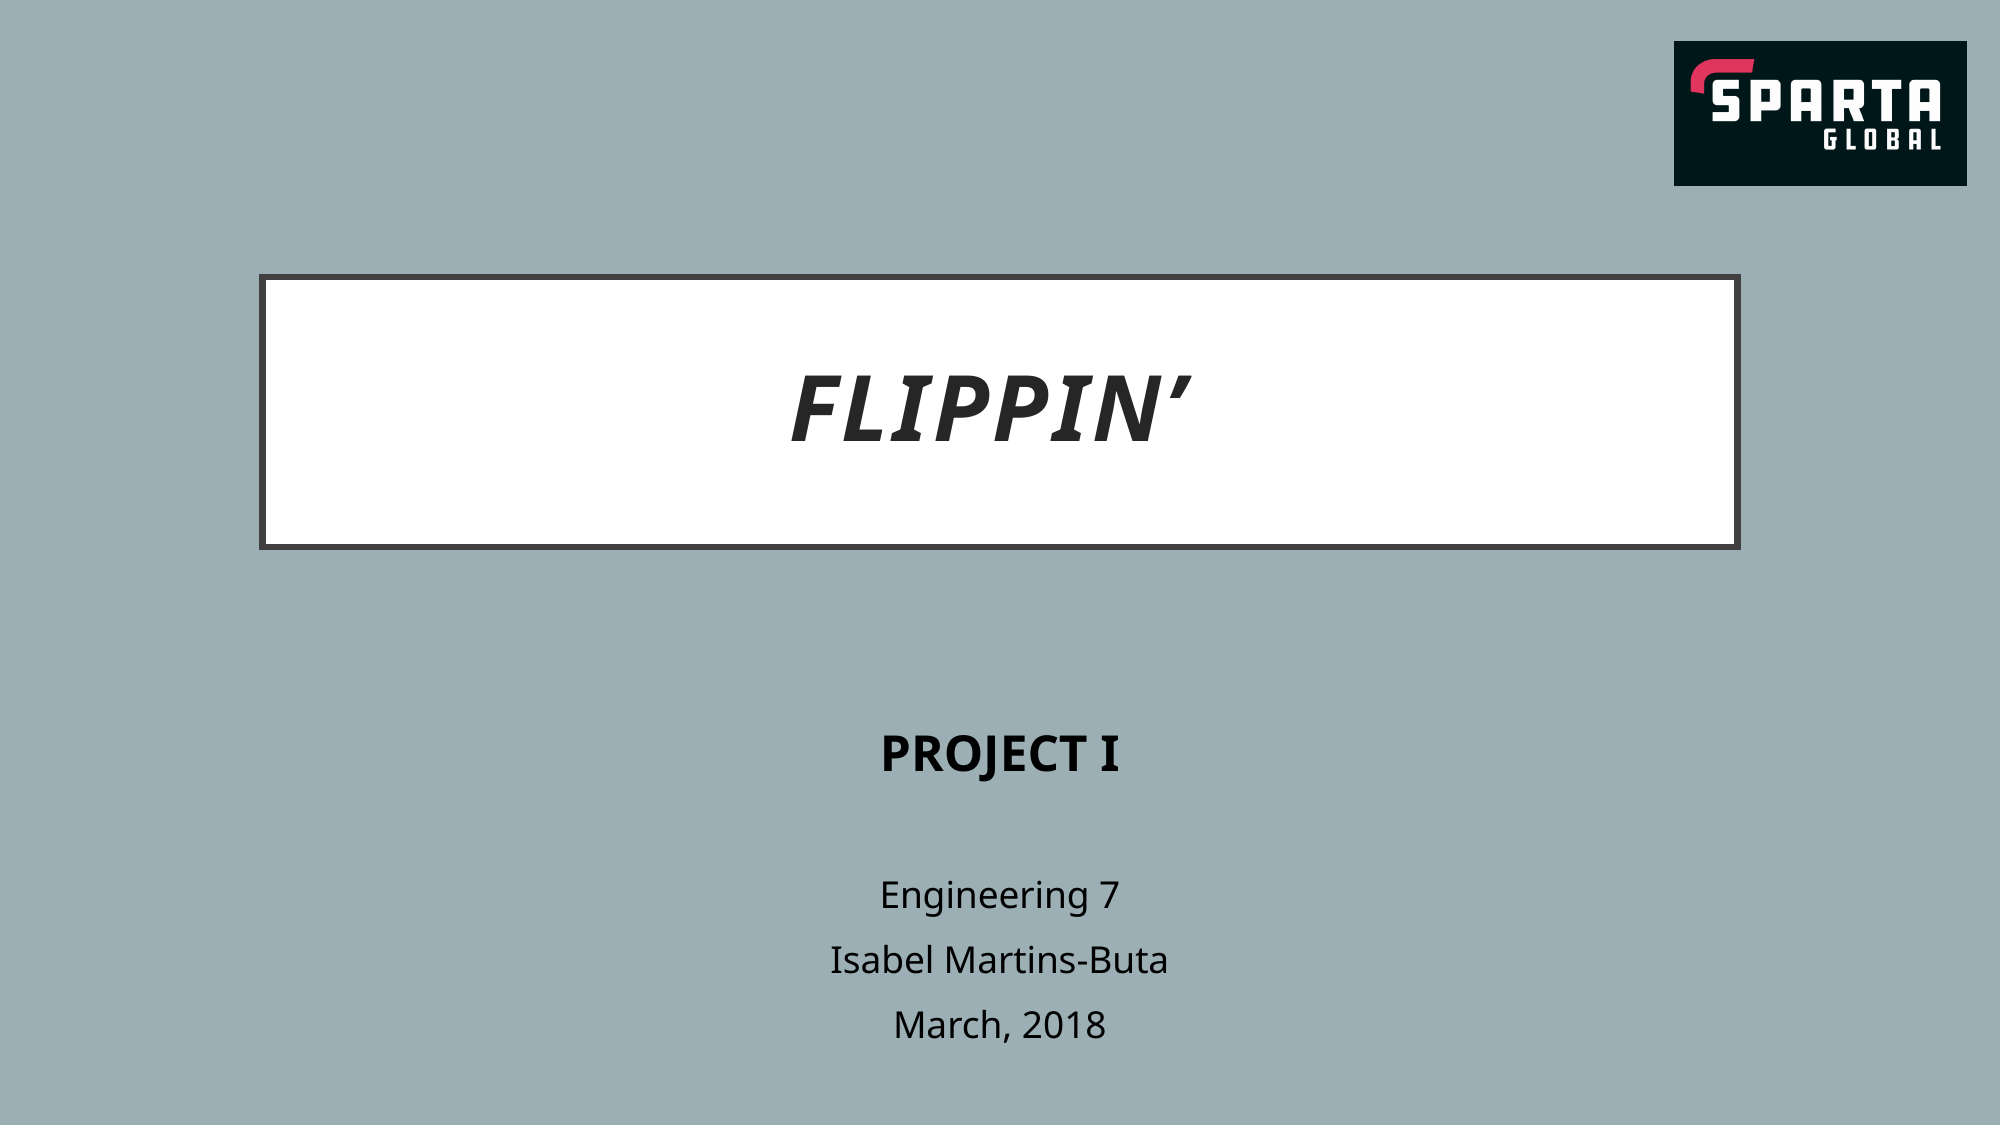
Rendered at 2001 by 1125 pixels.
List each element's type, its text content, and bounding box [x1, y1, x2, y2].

title FLIPPIn’ [259, 274, 1741, 550]
picture [1674, 41, 1967, 186]
subtitle PROJECT I Engineering 7 Isabel Martins-Buta March, 2018 [442, 713, 1558, 1054]
